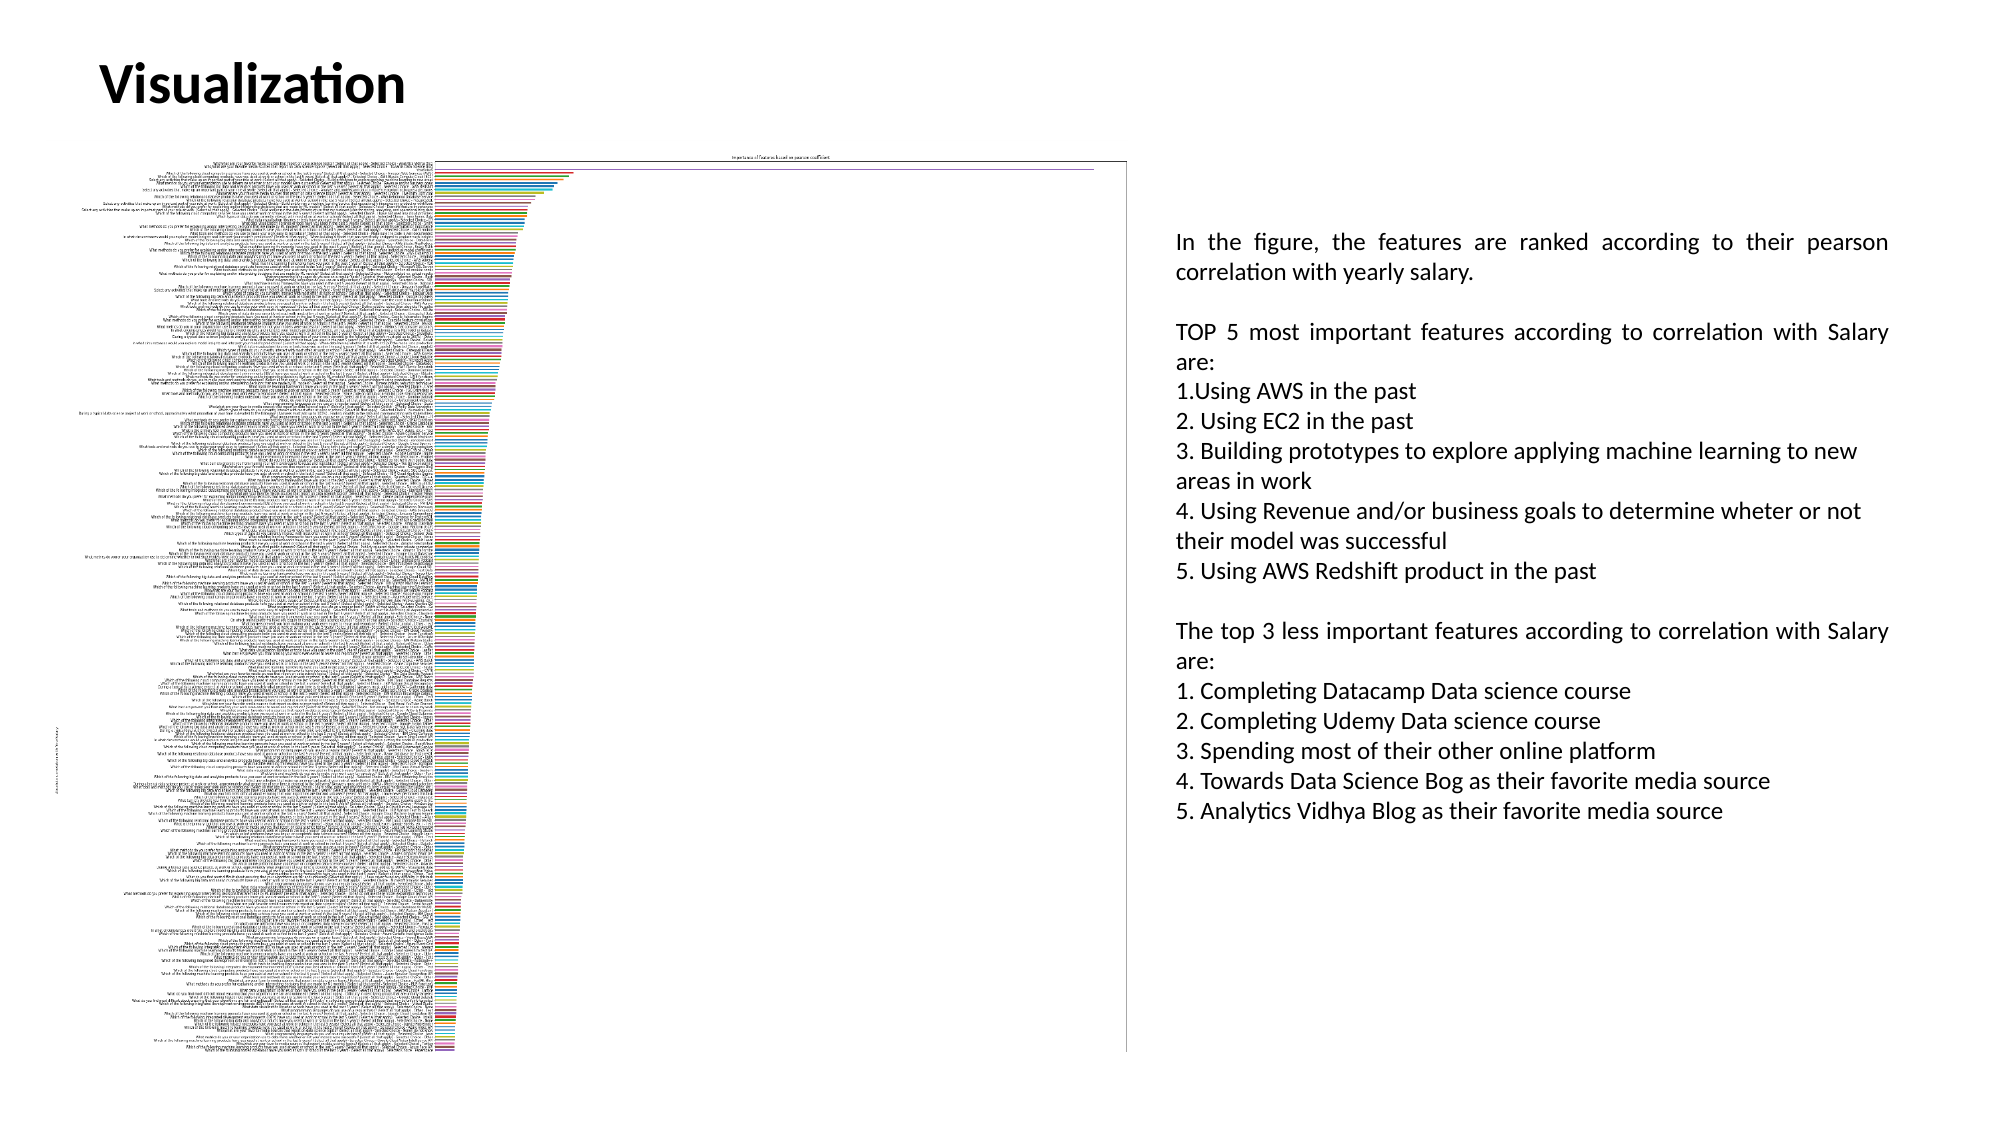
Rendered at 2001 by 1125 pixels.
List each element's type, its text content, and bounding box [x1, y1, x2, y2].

text_box In the figure, the features are ranked according to their pearson correlation with yearly salary. TOP 5 most important features according to correlation with Salary are: 1.Using AWS in the past 2. Using EC2 in the past 3. Building prototypes to explore applying machine learning to new areas in work 4. Using Revenue and/or business goals to determine wheter or not their model was successful 5. Using AWS Redshift product in the past The top 3 less important features according to correlation with Salary are: 1. Completing Datacamp Data science course 2. Completing Udemy Data science course 3. Spending most of their other online platform 4. Towards Data Science Bog as their favorite media source 5. Analytics Vidhya Blog as their favorite media source [1161, 218, 1906, 832]
picture [46, 140, 1128, 1052]
text_box Visualization [84, 45, 507, 140]
